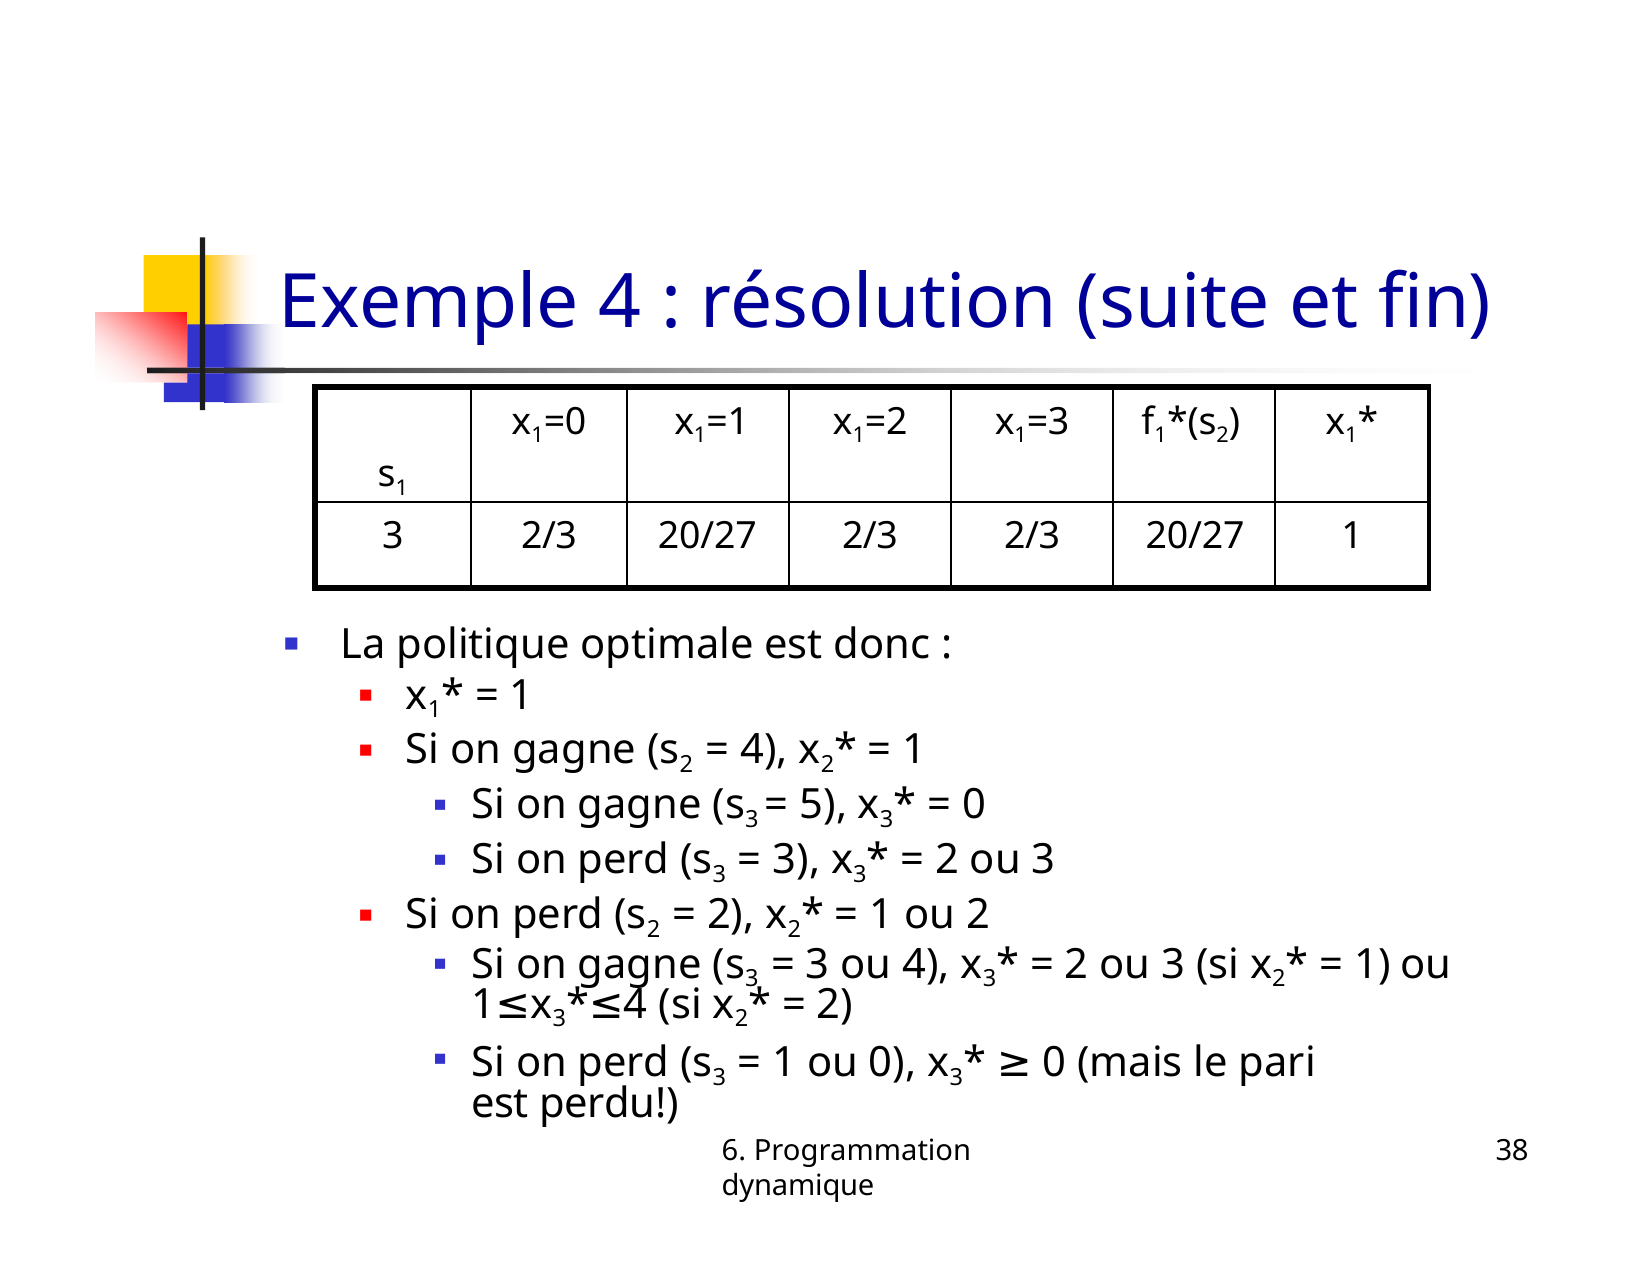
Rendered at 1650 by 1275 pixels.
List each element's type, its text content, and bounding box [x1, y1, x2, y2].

table_cell 1 [1276, 503, 1427, 585]
table_cell 2/3 [952, 503, 1112, 585]
table_cell 20/27 [628, 503, 788, 585]
table_header x1=1 [628, 390, 788, 501]
footer 6. Programmation dynamique [719, 1129, 1106, 1275]
table_cell 20/27 [1114, 503, 1274, 585]
table_header f1*(s2) [1114, 390, 1274, 501]
slide_number 38 [1489, 1129, 1536, 1275]
table_cell 2/3 [472, 503, 626, 585]
table_cell 2/3 [790, 503, 950, 585]
table_header s1 [318, 390, 470, 501]
text_box La politique optimale est donc : x1* = 1 Si on gagne (s2 = 4), x2* = 1 Si on gagne (s3 = 5), x3* = 0 Si on perd (s3 = 3), x3* = 2 ou 3 Si on perd (s2 = 2), x2* = 1 ou 2 Si on gagne (s3 = 3 ou 4), x3* = 2 ou 3 (si x2* = 1) ou 1≤x3*≤4 (si x2* = 2) Si on perd (s3 = 1 ou 0), x3* ≥ 0 (mais le pari est perdu!) [269, 615, 1494, 1126]
table_header x1=3 [952, 390, 1112, 501]
table_header x1=2 [790, 390, 950, 501]
picture [95, 312, 199, 403]
title Exemple 4 : résolution (suite et fin) [276, 250, 1529, 466]
table_cell 3 [318, 503, 470, 585]
table_header x1* [1276, 390, 1427, 501]
table_header x1=0 [472, 390, 626, 501]
picture [206, 255, 276, 403]
